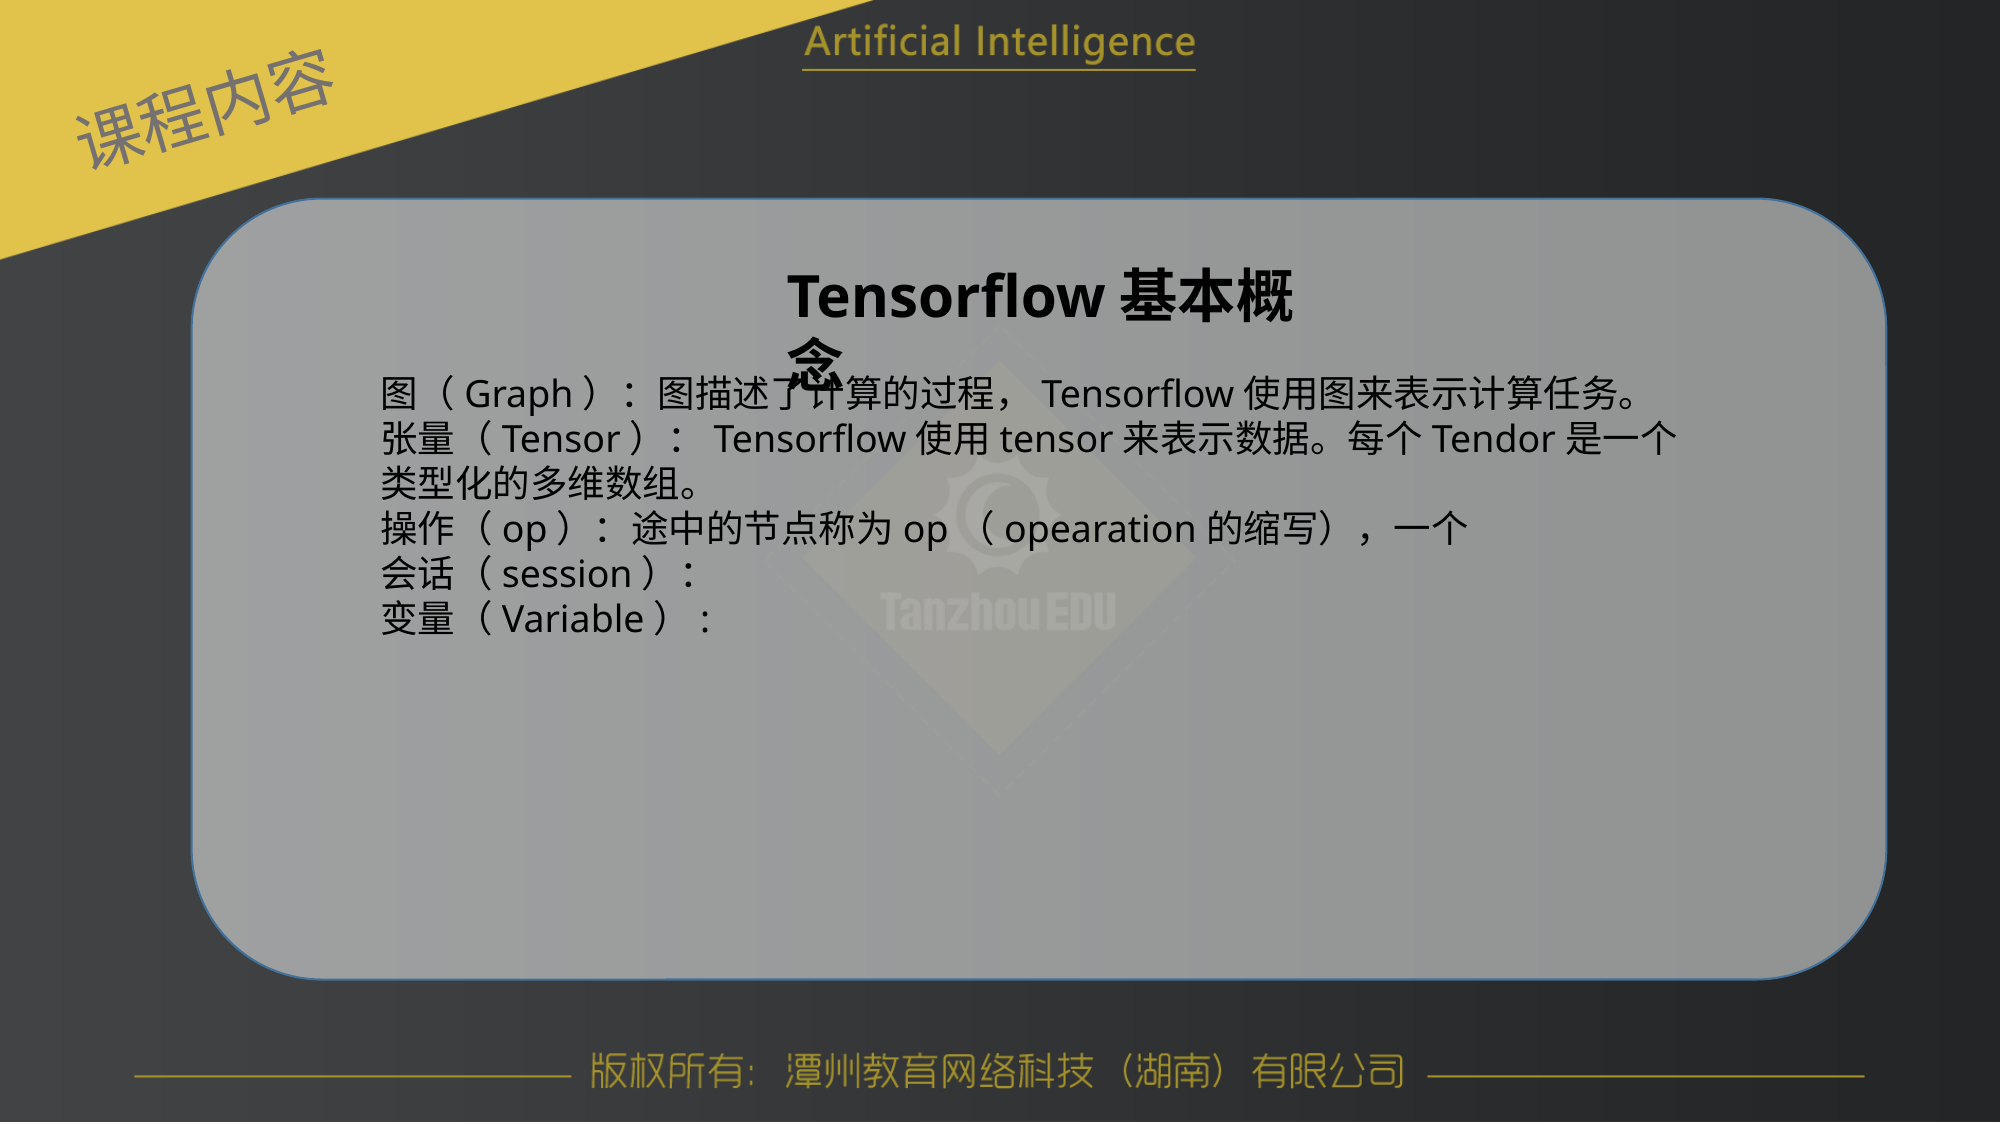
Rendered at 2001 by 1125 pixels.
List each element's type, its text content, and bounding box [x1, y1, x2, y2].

text_box [191, 198, 1887, 980]
text_box Tensorflow基本概念 [771, 251, 1353, 362]
picture [0, 0, 2000, 1122]
text_box 课程内容 [56, 22, 354, 193]
text_box 图（Graph）：图描述了计算的过程，Tensorflow使用图来表示计算任务。 张量（Tensor）：Tensorflow使用tensor来表示数据。每个Tendor是一个类型化的多维数组。 操作（op）：途中的节点称为op（opearation的缩写），一个 会话（session）： 变量（Variable）: [365, 362, 1706, 648]
